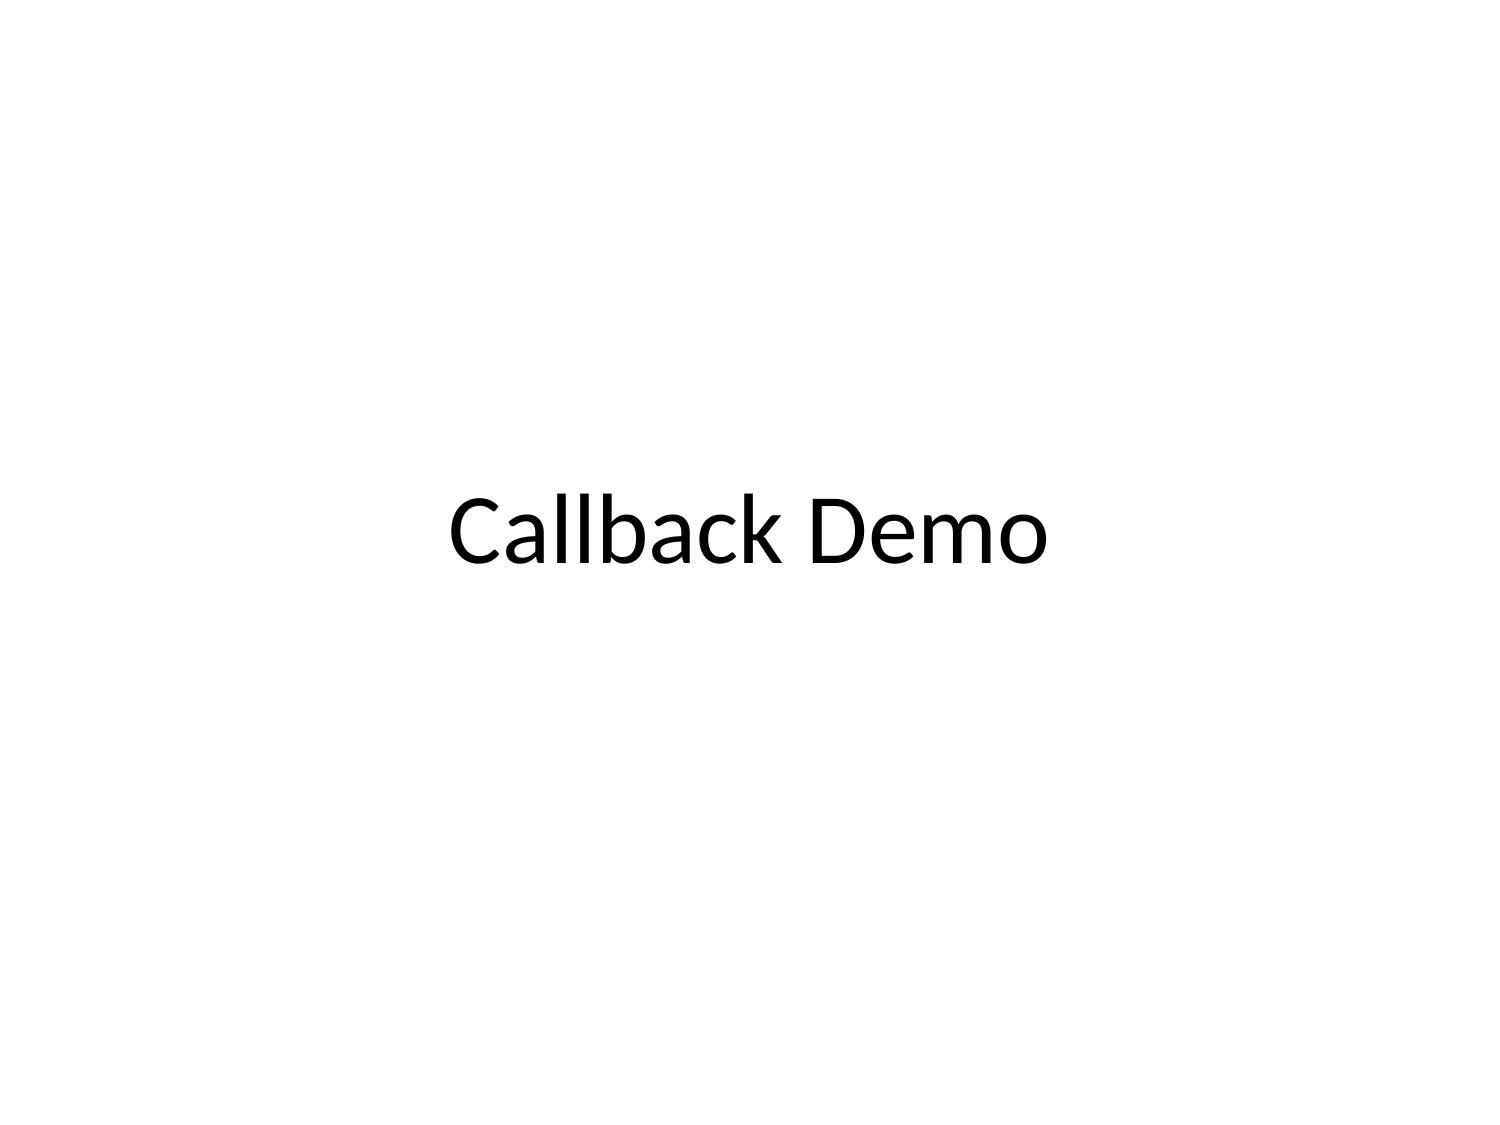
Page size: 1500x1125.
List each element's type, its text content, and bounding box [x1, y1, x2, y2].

list Callback Demo [75, 262, 1425, 1005]
